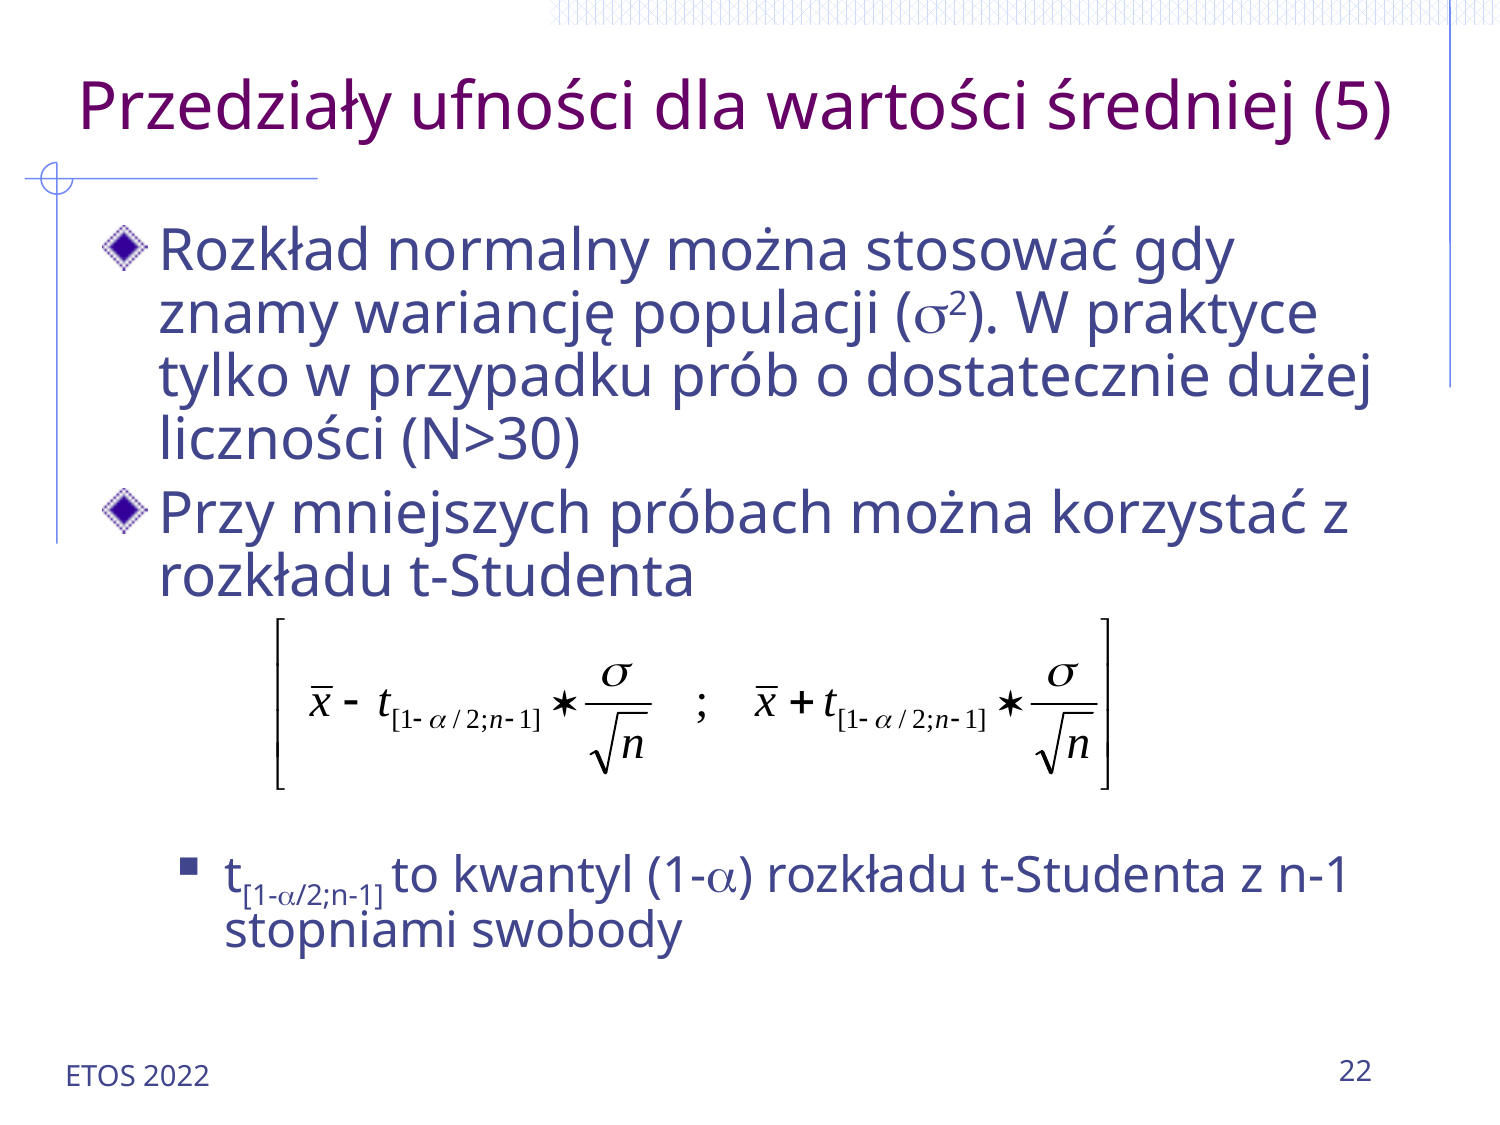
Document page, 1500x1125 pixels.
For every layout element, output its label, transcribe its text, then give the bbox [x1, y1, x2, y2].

slide_number ETOS 2022 [50, 1025, 363, 1100]
picture [102, 488, 148, 534]
list Rozkład normalny można stosować gdy znamy wariancję populacji (s2). W praktyce tylko w przypadku prób o dostatecznie dużej liczności (N>30) Przy mniejszych próbach można korzystać z rozkładu t-Studenta t[1-a/2;n-1] to kwantyl (1-a) rozkładu t-Studenta z n-1 stopniami swobody [87, 212, 1413, 988]
picture [102, 225, 148, 271]
slide_number 22 [1074, 1025, 1388, 1100]
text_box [265, 609, 1129, 800]
title Przedziały ufności dla wartości średniej (5) [62, 37, 1425, 150]
